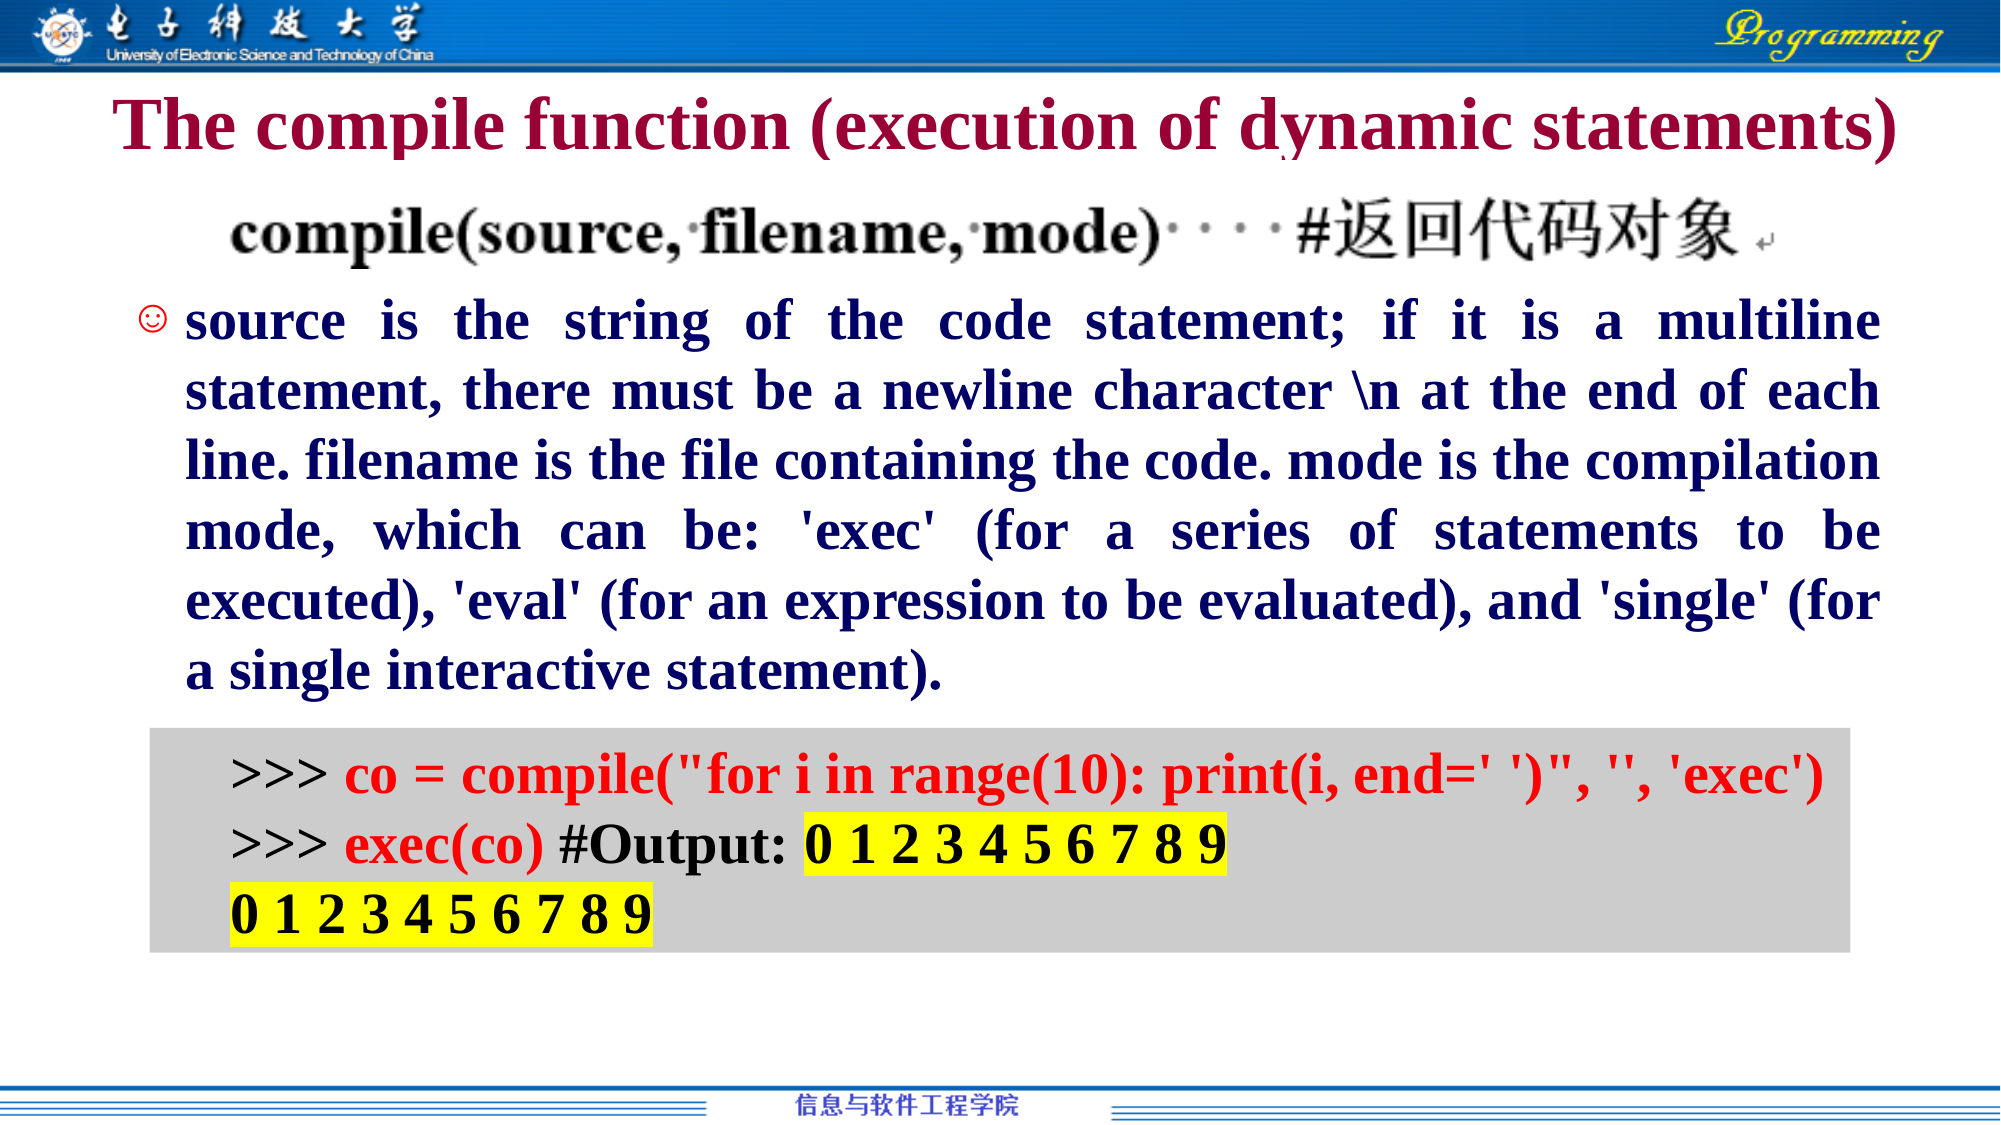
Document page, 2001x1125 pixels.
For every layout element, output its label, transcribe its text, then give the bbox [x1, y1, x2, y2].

picture [0, 0, 2001, 1125]
list source is the string of the code statement; if it is a multiline statement, there must be a newline character \n at the end of each line. filename is the file containing the code. mode is the compilation mode, which can be: 'exec' (for a series of statements to be executed), 'eval' (for an expression to be evaluated), and 'single' (for a single interactive statement). [114, 273, 1898, 815]
text_box >>> co = compile("for i in range(10): print(i, end=' ')", '', 'exec') >>> exec(co) #Output: 0 1 2 3 4 5 6 7 8 9 0 1 2 3 4 5 6 7 8 9 [149, 727, 1851, 953]
title The compile function (execution of dynamic statements) [95, 78, 1916, 161]
